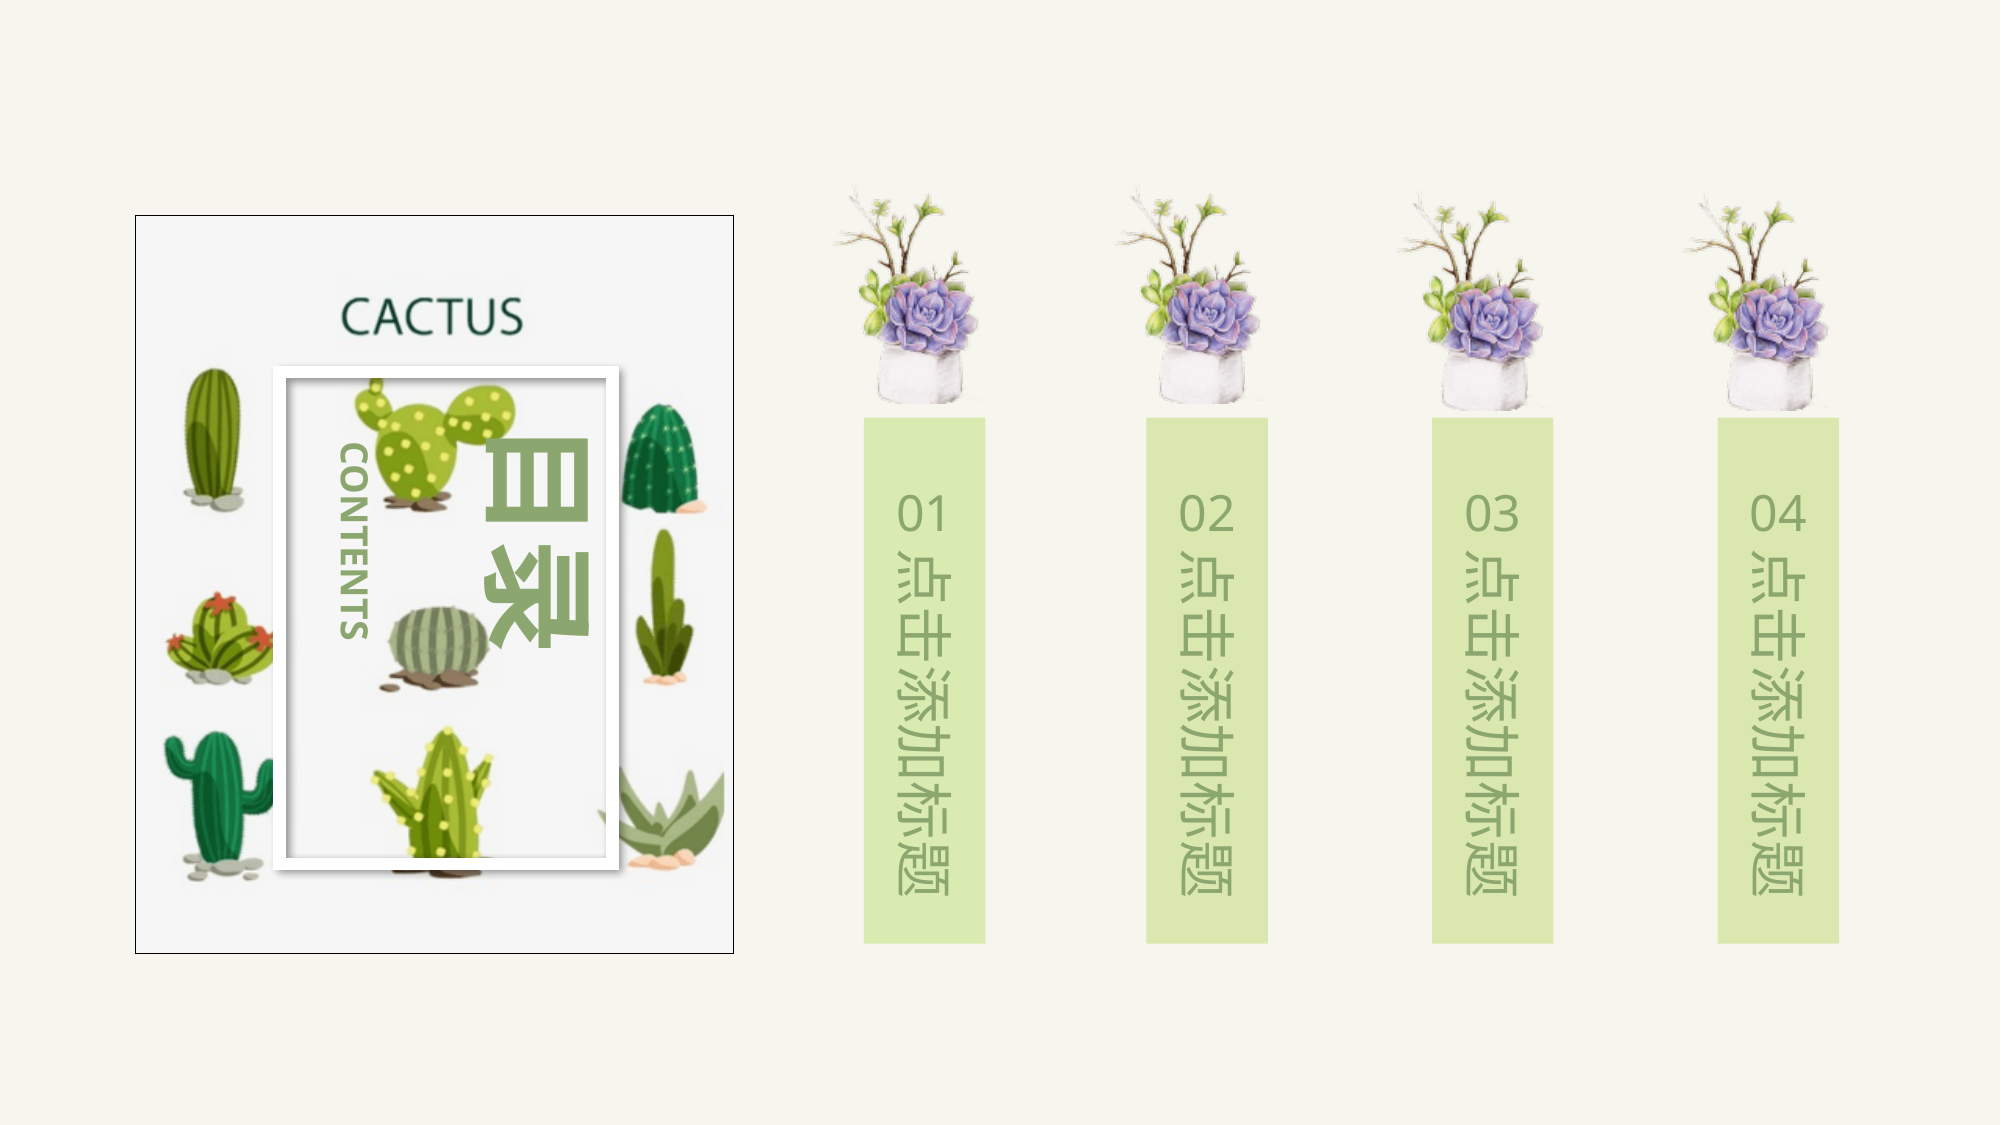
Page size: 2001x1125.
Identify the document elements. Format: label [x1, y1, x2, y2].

text_box [830, 184, 986, 944]
text_box [135, 215, 734, 954]
text_box [1113, 184, 1268, 944]
text_box [1395, 191, 1554, 944]
text_box [1681, 191, 1840, 944]
